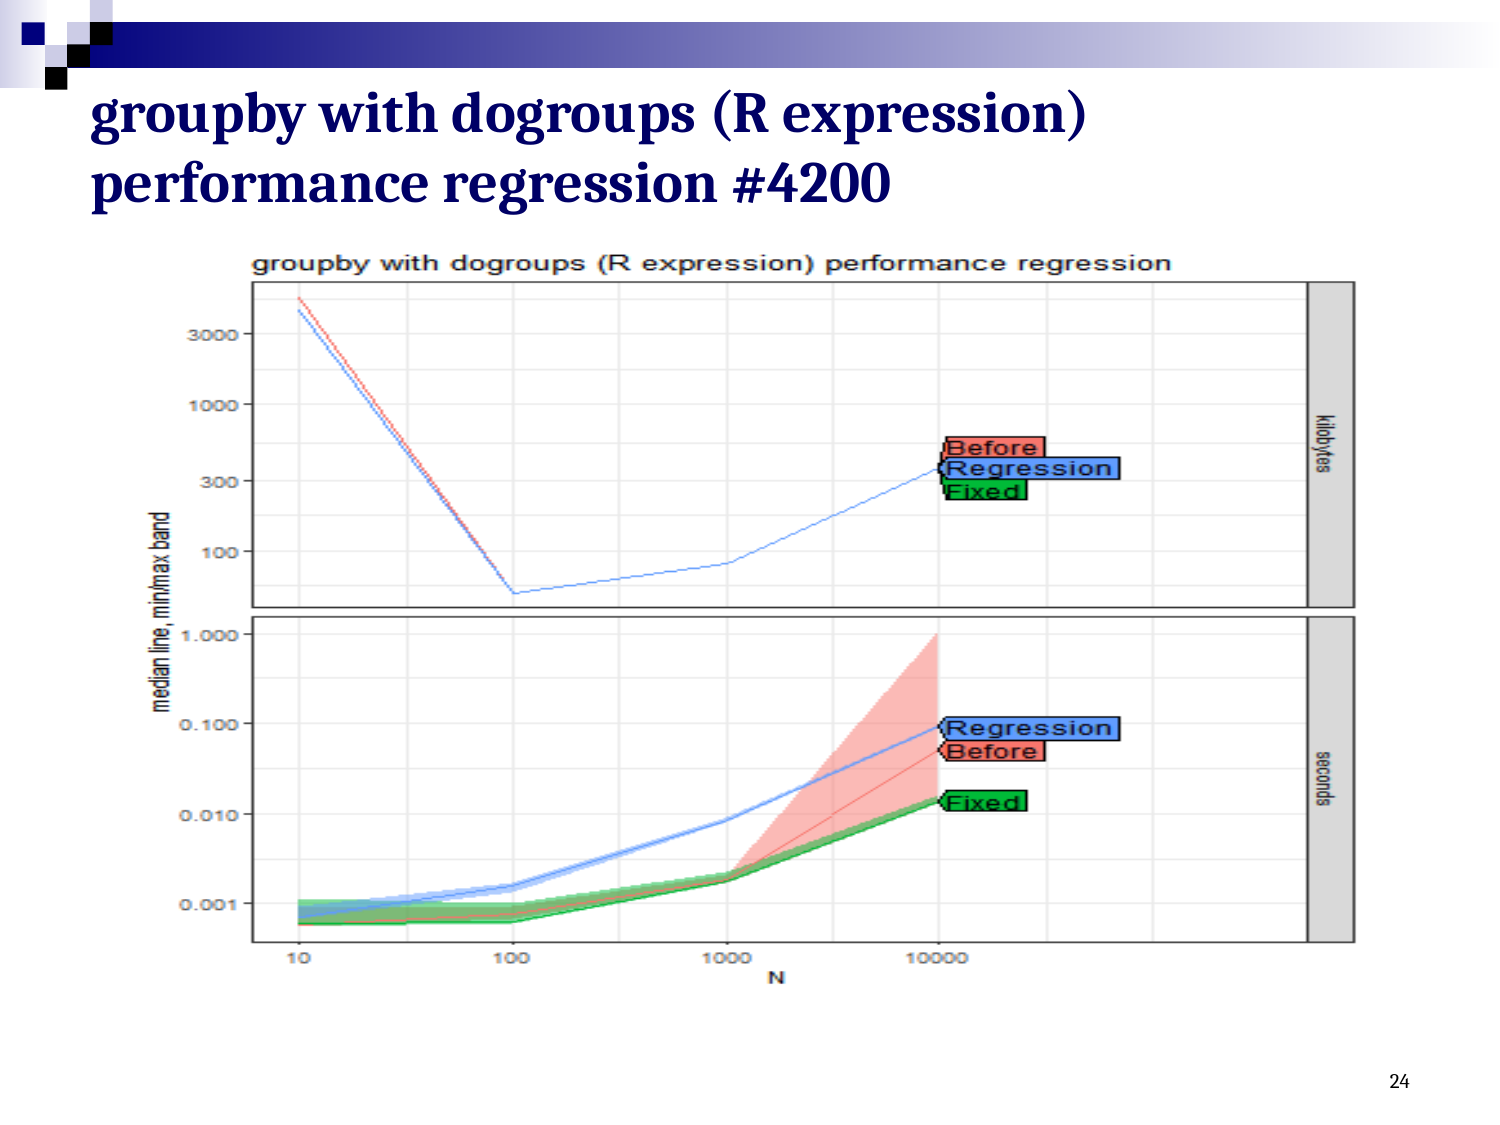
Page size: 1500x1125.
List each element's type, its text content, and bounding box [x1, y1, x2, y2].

slide_number 24 [1074, 1025, 1425, 1100]
picture [131, 243, 1369, 995]
title groupby with dogroups (R expression) performance regression #4200 [74, 74, 1426, 213]
